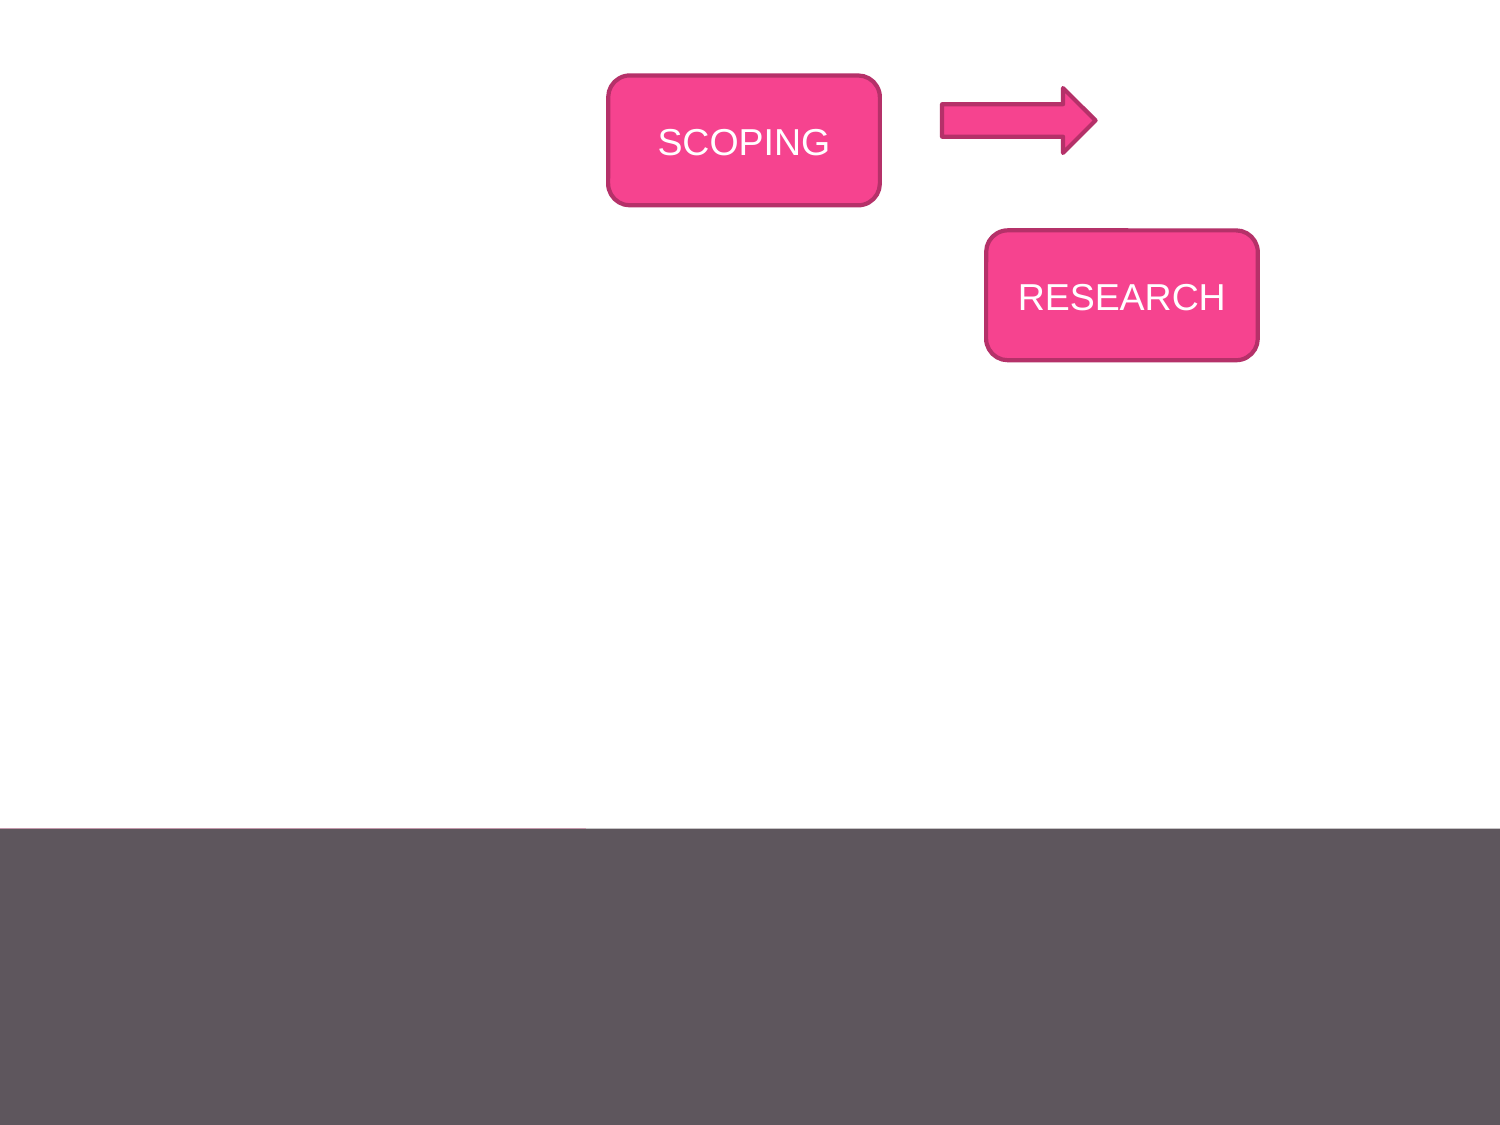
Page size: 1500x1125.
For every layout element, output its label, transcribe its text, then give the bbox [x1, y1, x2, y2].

text_box SCOPING [608, 75, 880, 206]
text_box [942, 88, 1096, 153]
text_box RESEARCH [986, 230, 1258, 361]
